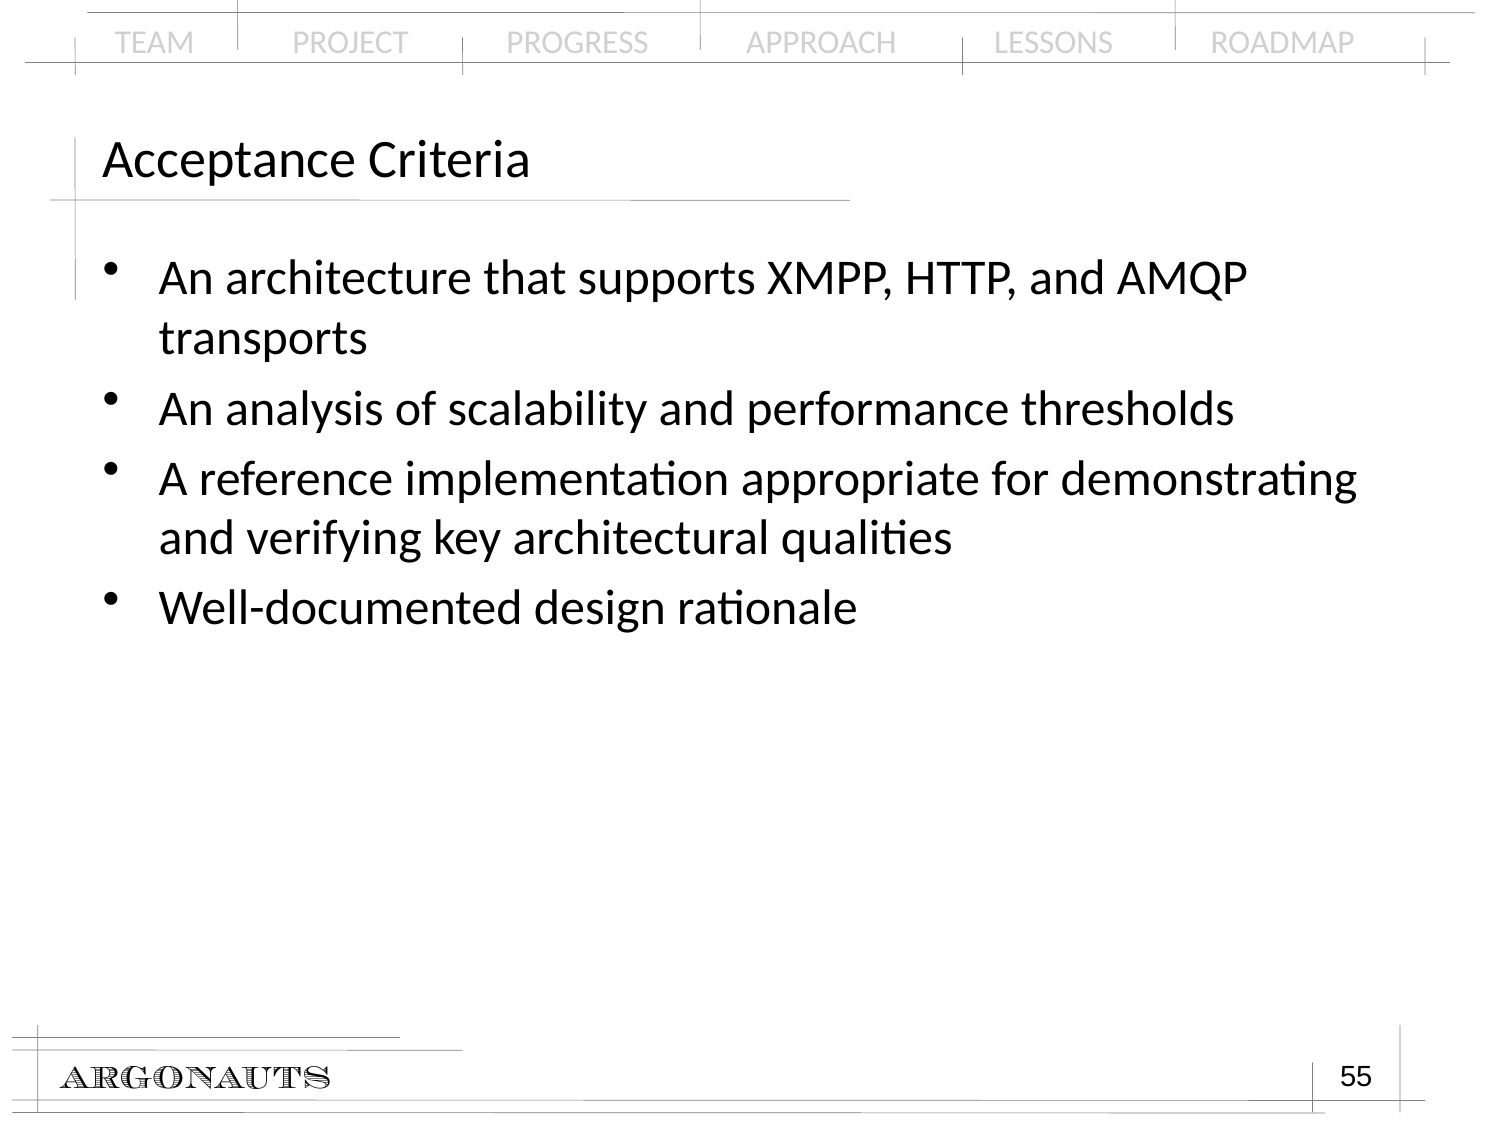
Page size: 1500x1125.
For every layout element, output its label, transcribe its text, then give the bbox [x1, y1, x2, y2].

slide_number 55 [1074, 1050, 1388, 1125]
list An architecture that supports XMPP, HTTP, and AMQP transports An analysis of scalability and performance thresholds A reference implementation appropriate for demonstrating and verifying key architectural qualities Well-documented design rationale [87, 237, 1413, 913]
title Acceptance Criteria [87, 112, 1413, 200]
picture [50, 1055, 350, 1099]
